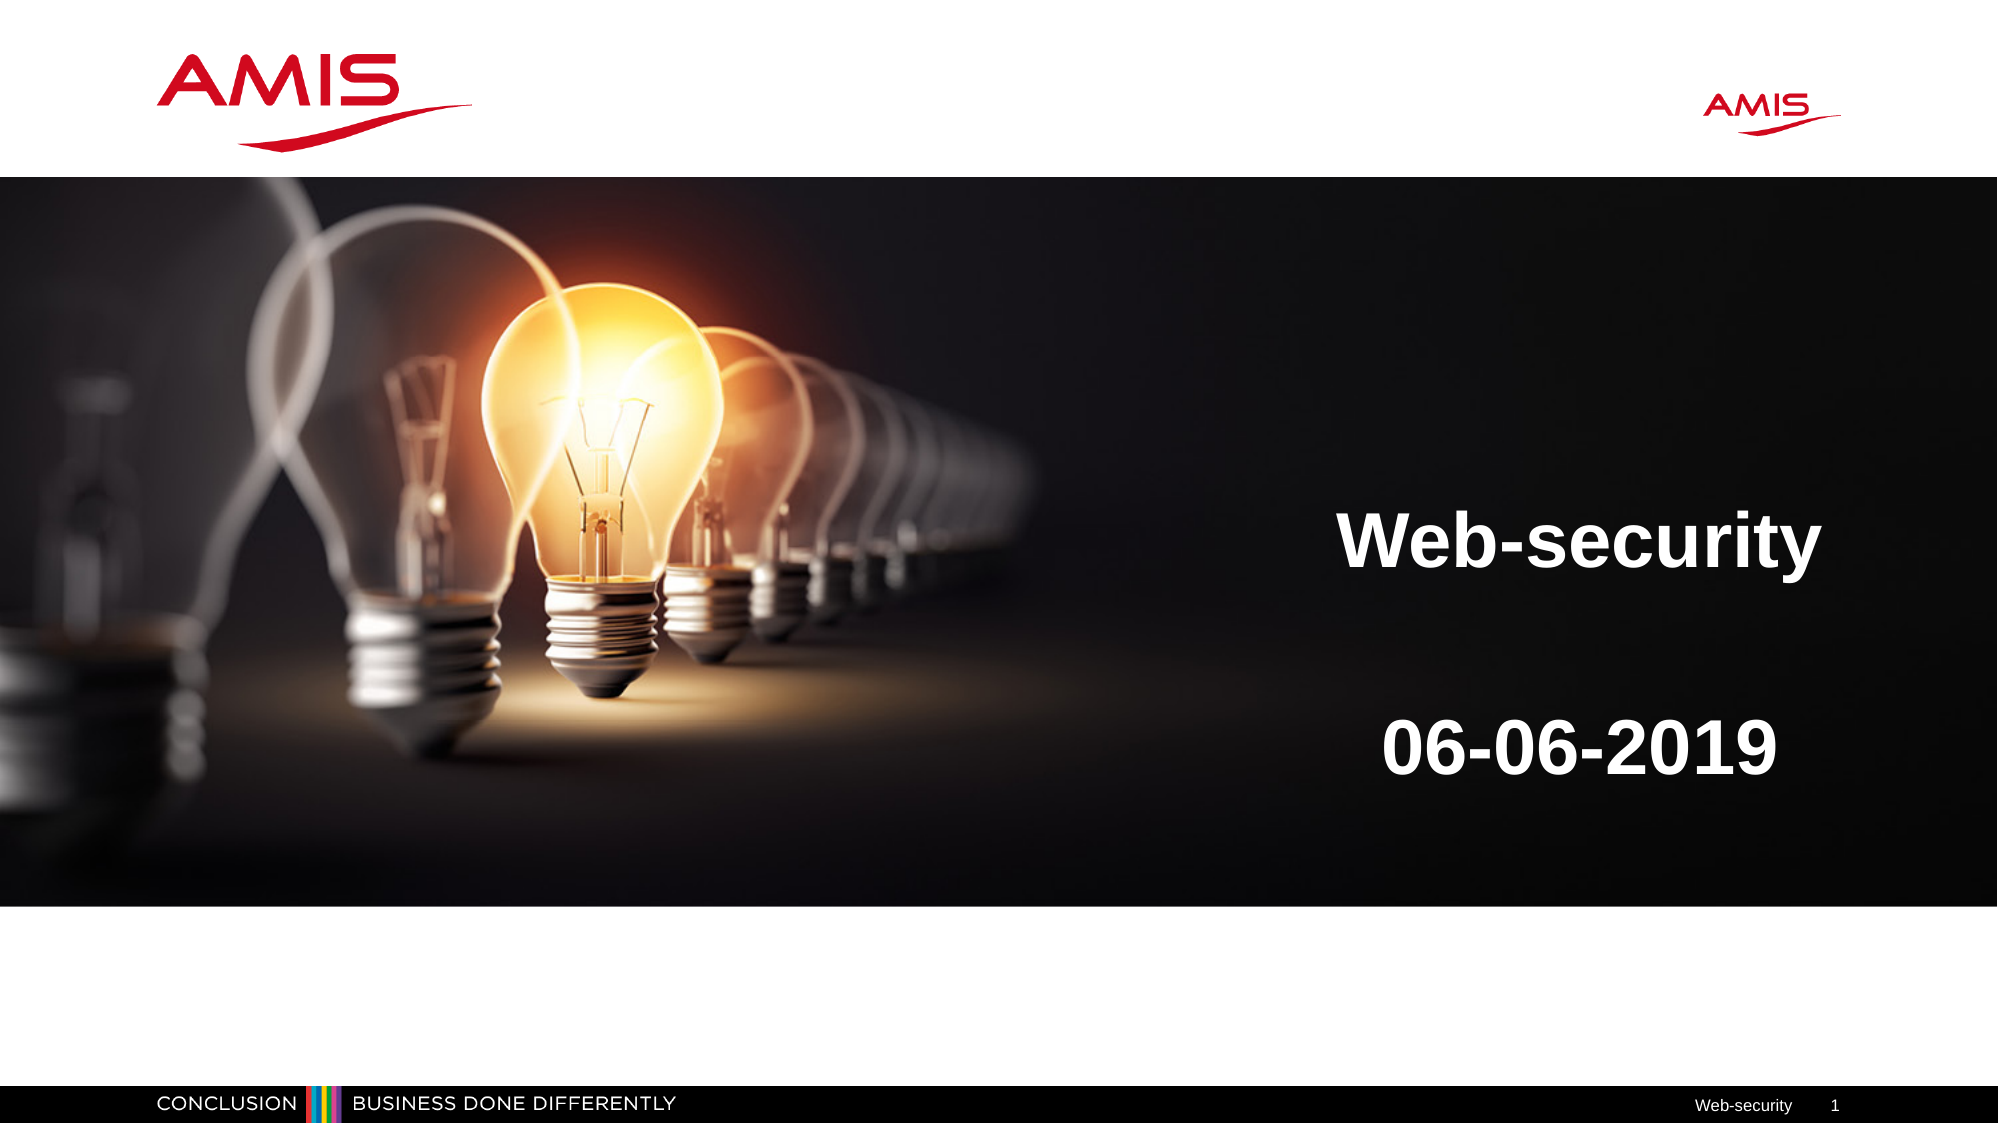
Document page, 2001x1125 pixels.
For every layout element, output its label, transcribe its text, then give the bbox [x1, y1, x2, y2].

picture [0, 176, 1998, 907]
text_box Web-security [1086, 1094, 1793, 1116]
picture [1574, 78, 1848, 139]
picture [141, 23, 770, 163]
picture [318, 1086, 1998, 1123]
text_box 1 [1810, 1094, 1840, 1116]
picture [0, 1086, 315, 1123]
